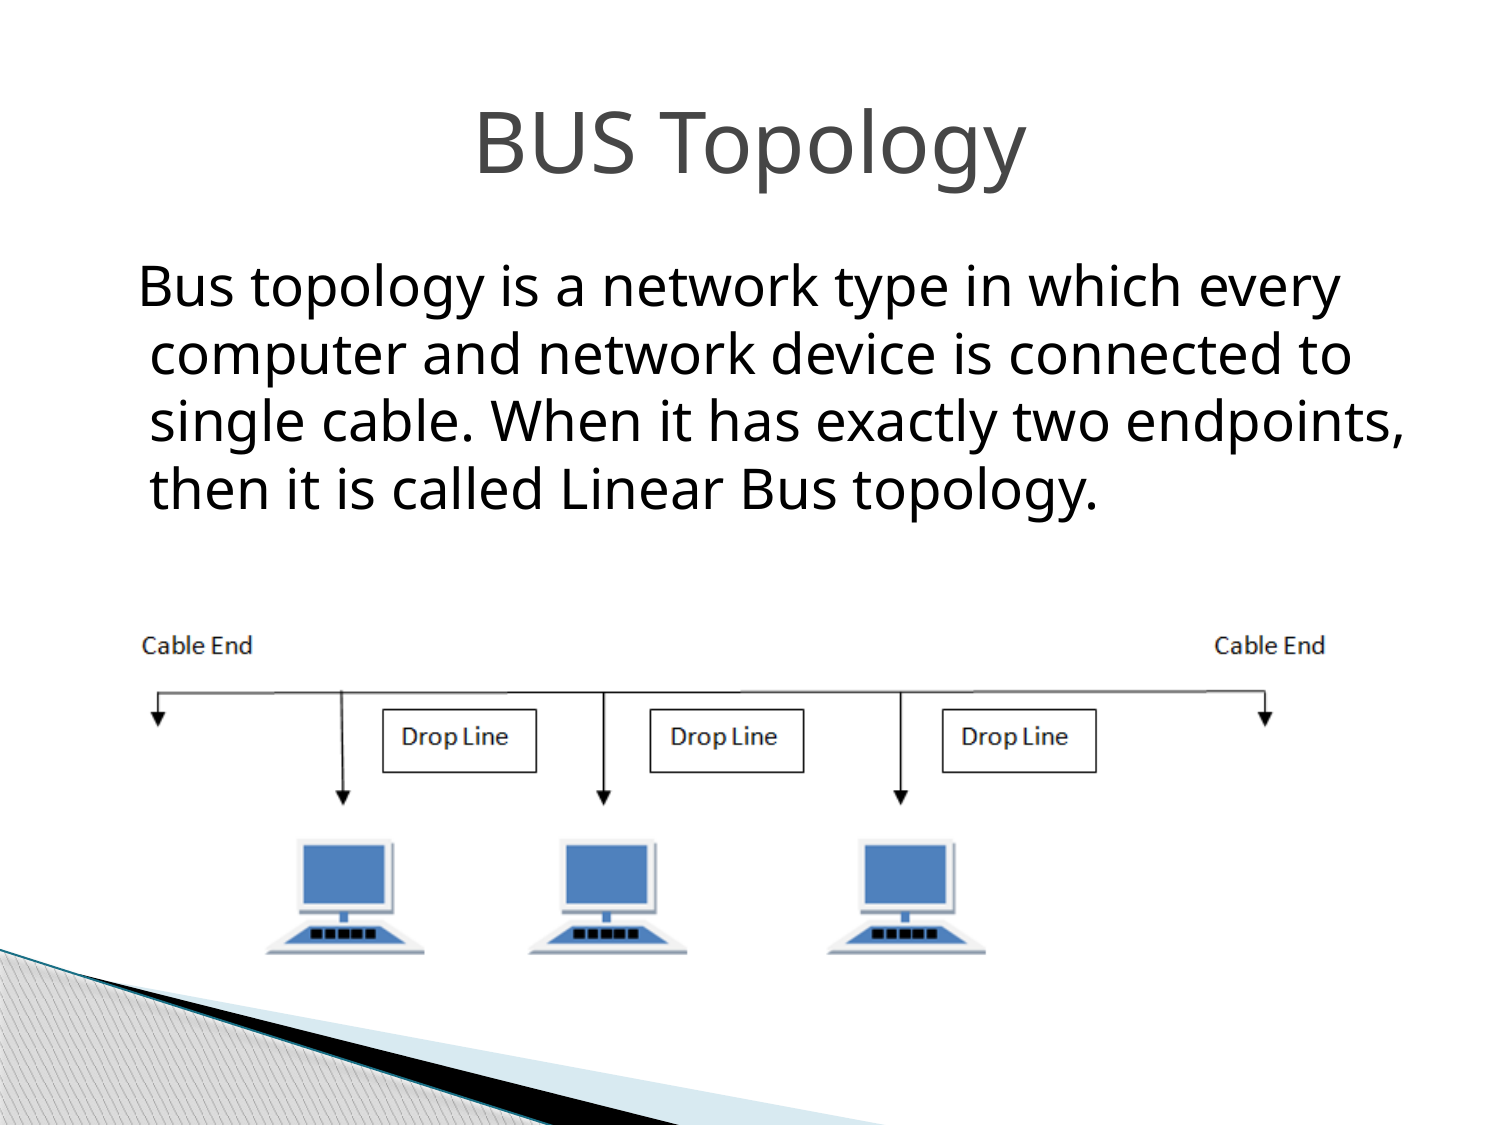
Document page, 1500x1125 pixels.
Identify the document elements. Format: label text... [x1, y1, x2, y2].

picture [112, 612, 1352, 966]
list Bus topology is a network type in which every computer and network device is connected to single cable. When it has exactly two endpoints, then it is called Linear Bus topology. [75, 243, 1425, 986]
title BUS Topology [75, 45, 1425, 233]
